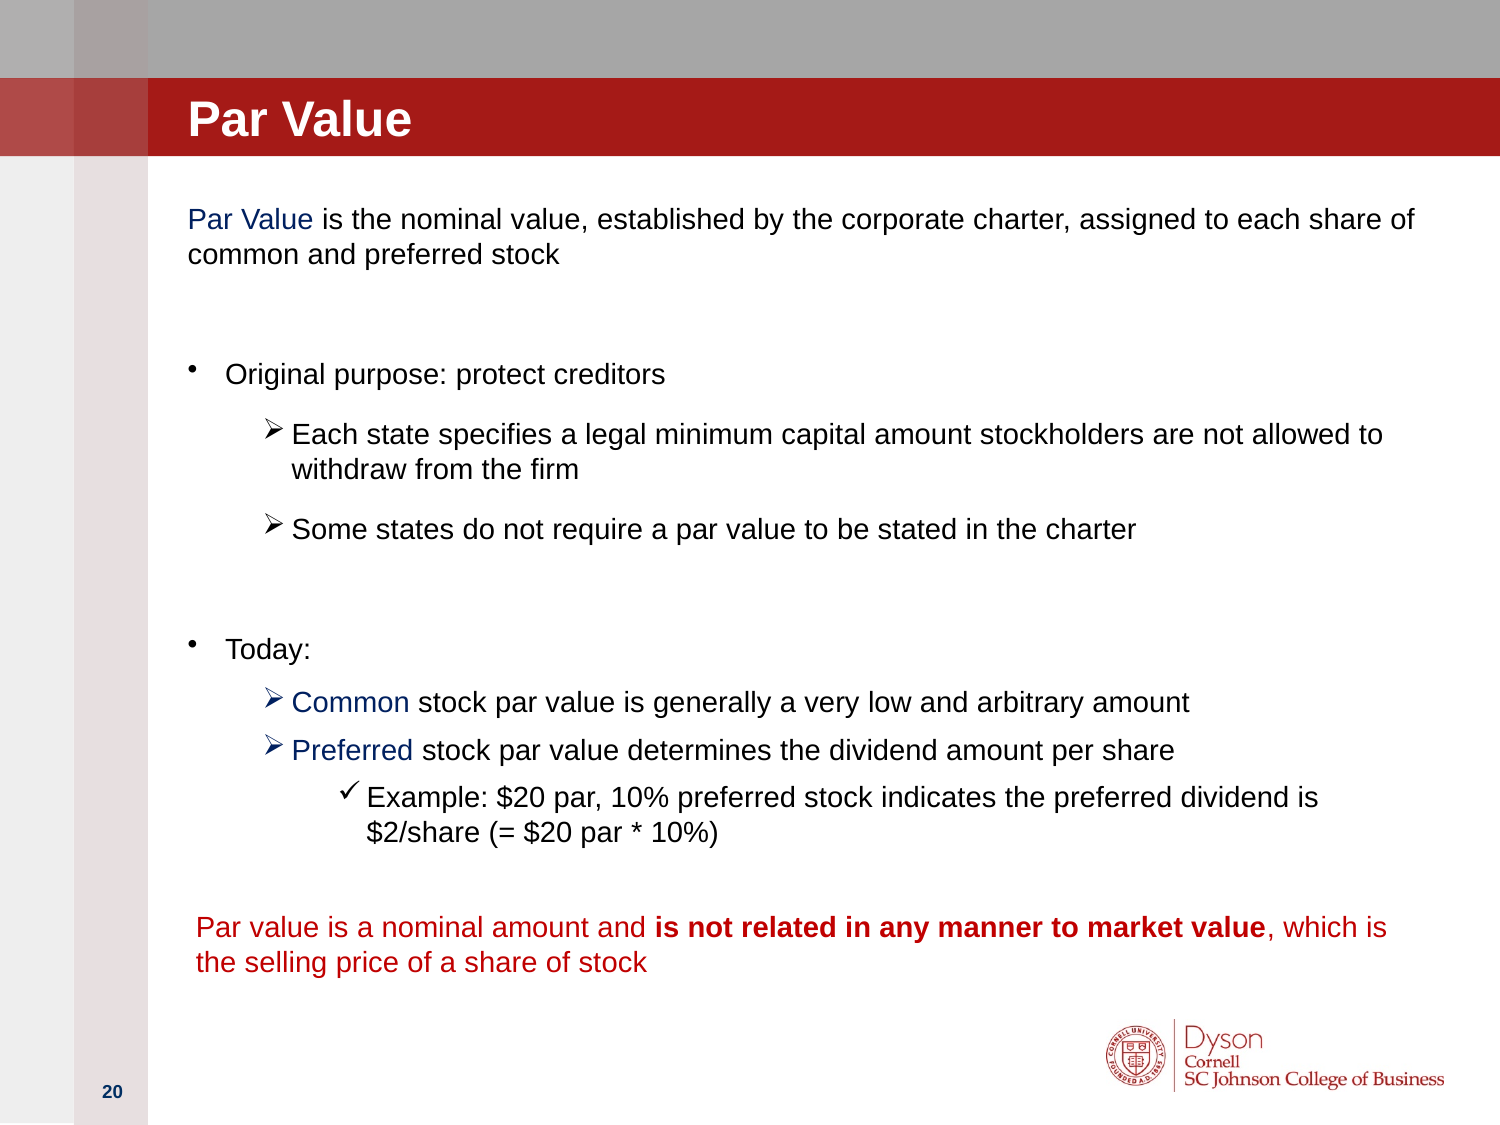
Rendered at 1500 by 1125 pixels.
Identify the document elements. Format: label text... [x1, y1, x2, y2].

slide_number 20 [74, 1071, 151, 1125]
picture [1106, 1019, 1444, 1092]
list Par Value is the nominal value, established by the corporate charter, assigned to each share of common and preferred stock Original purpose: protect creditors Each state specifies a legal minimum capital amount stockholders are not allowed to withdraw from the firm Some states do not require a par value to be stated in the charter Today: Common stock par value is generally a very low and arbitrary amount Preferred stock par value determines the dividend amount per share Example: $20 par, 10% preferred stock indicates the preferred dividend is $2/share (= $20 par * 10%) Par value is a nominal amount and is not related in any manner to market value, which is the selling price of a share of stock [187, 200, 1425, 1000]
title Par Value [187, 46, 1425, 147]
